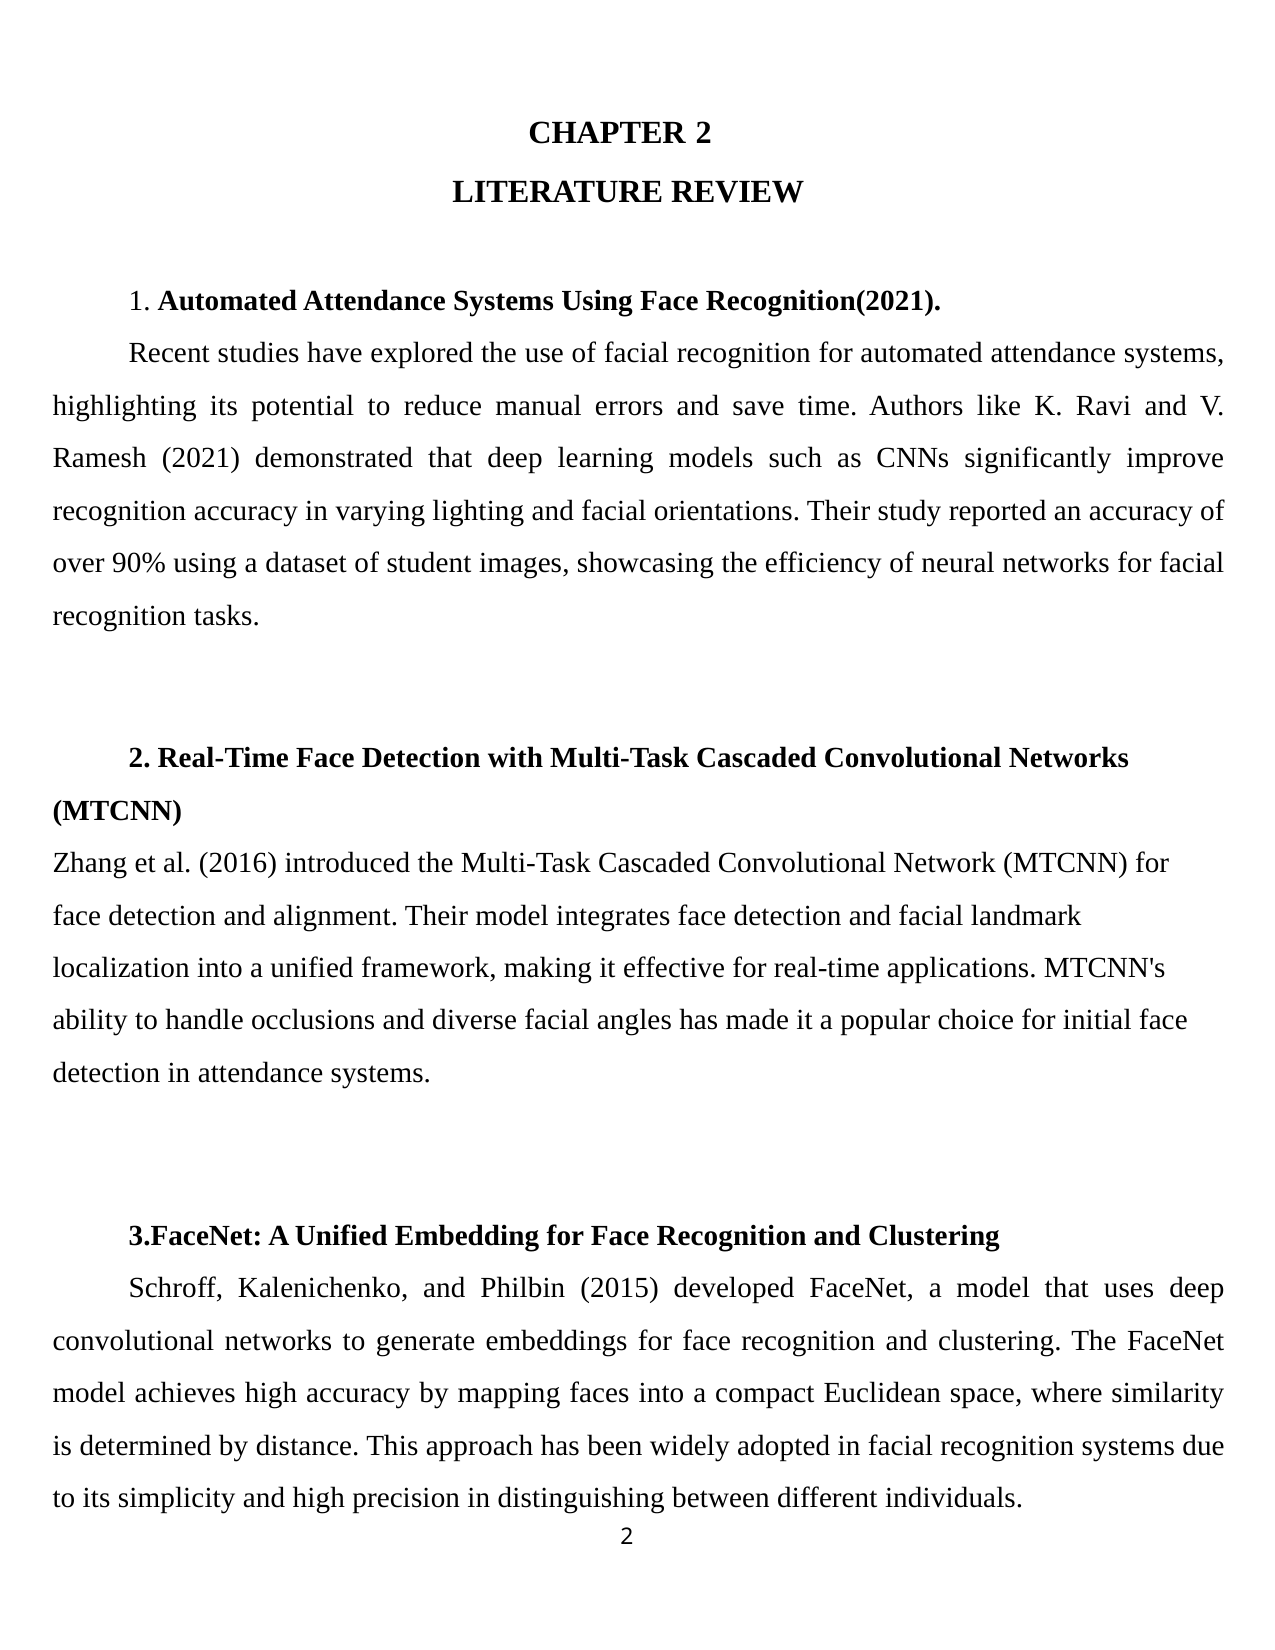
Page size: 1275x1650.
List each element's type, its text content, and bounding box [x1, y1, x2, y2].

slide_number 2 [614, 1521, 654, 1650]
text_box CHAPTER 2 LITERATURE REVIEW 1. Automated Attendance Systems Using Face Recognition(2021). Recent studies have explored the use of facial recognition for automated attendance systems, highlighting its potential to reduce manual errors and save time. Authors like K. Ravi and V. Ramesh (2021) demonstrated that deep learning models such as CNNs significantly improve recognition accuracy in varying lighting and facial orientations. Their study reported an accuracy of over 90% using a dataset of student images, showcasing the efficiency of neural networks for facial recognition tasks. 2. Real-Time Face Detection with Multi-Task Cascaded Convolutional Networks (MTCNN) Zhang et al. (2016) introduced the Multi-Task Cascaded Convolutional Network (MTCNN) for face detection and alignment. Their model integrates face detection and facial landmark localization into a unified framework, making it effective for real-time applications. MTCNN's ability to handle occlusions and diverse facial angles has made it a popular choice for initial face detection in attendance systems. 3.FaceNet: A Unified Embedding for Face Recognition and Clustering Schroff, Kalenichenko, and Philbin (2015) developed FaceNet, a model that uses deep convolutional networks to generate embeddings for face recognition and clustering. The FaceNet model achieves high accuracy by mapping faces into a compact Euclidean space, where similarity is determined by distance. This approach has been widely adopted in facial recognition systems due to its simplicity and high precision in distinguishing between different individuals. [50, 88, 1227, 1514]
